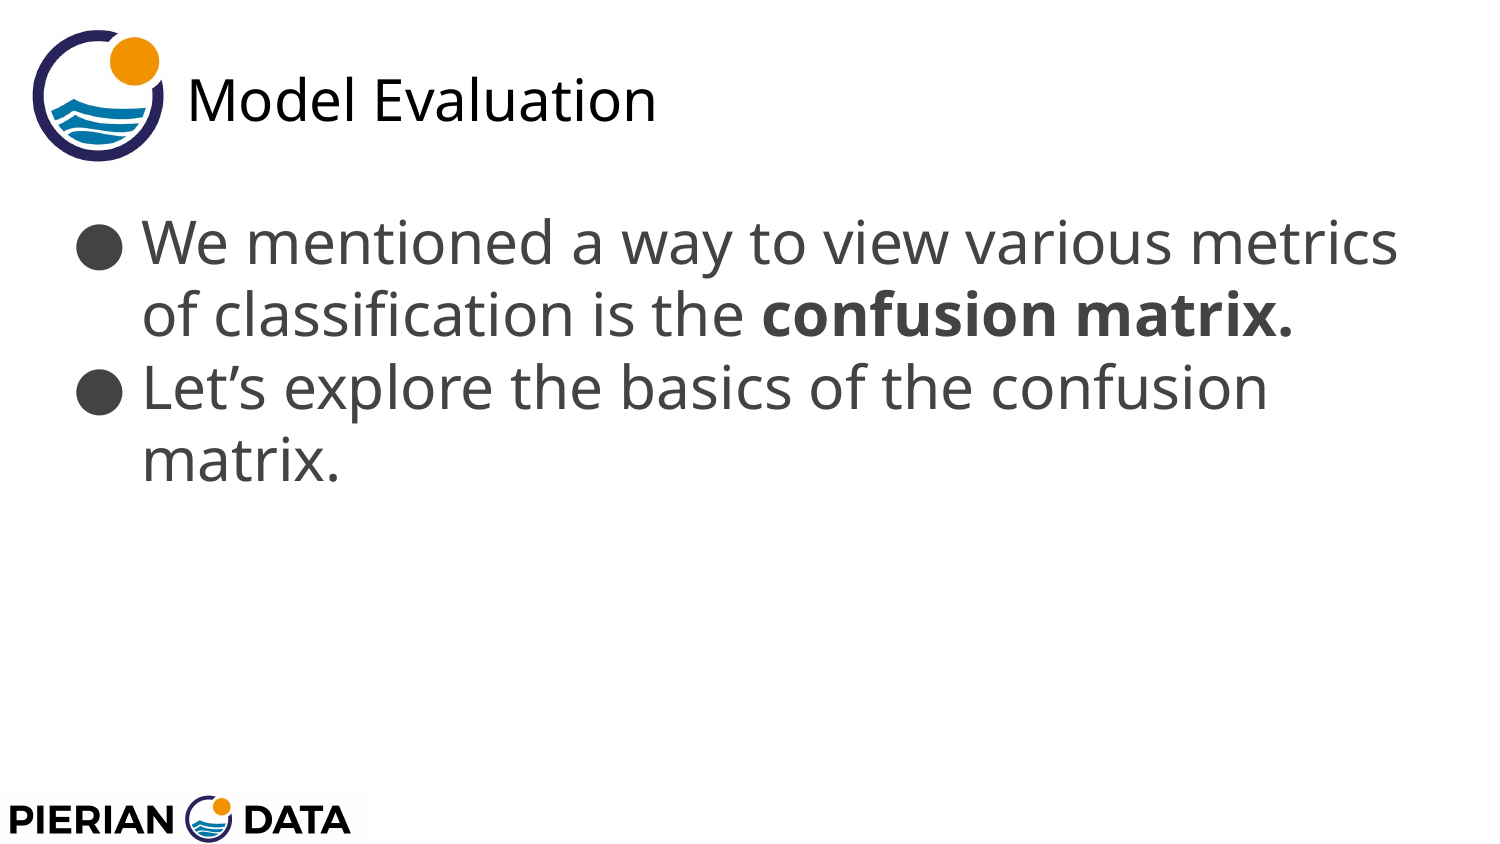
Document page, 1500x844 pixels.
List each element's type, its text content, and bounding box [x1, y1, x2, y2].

picture [24, 24, 172, 167]
title Model Evaluation [176, 48, 1449, 143]
list We mentioned a way to view various metrics of classification is the confusion matrix. Let’s explore the basics of the confusion matrix. [51, 189, 1476, 750]
picture [0, 787, 368, 844]
